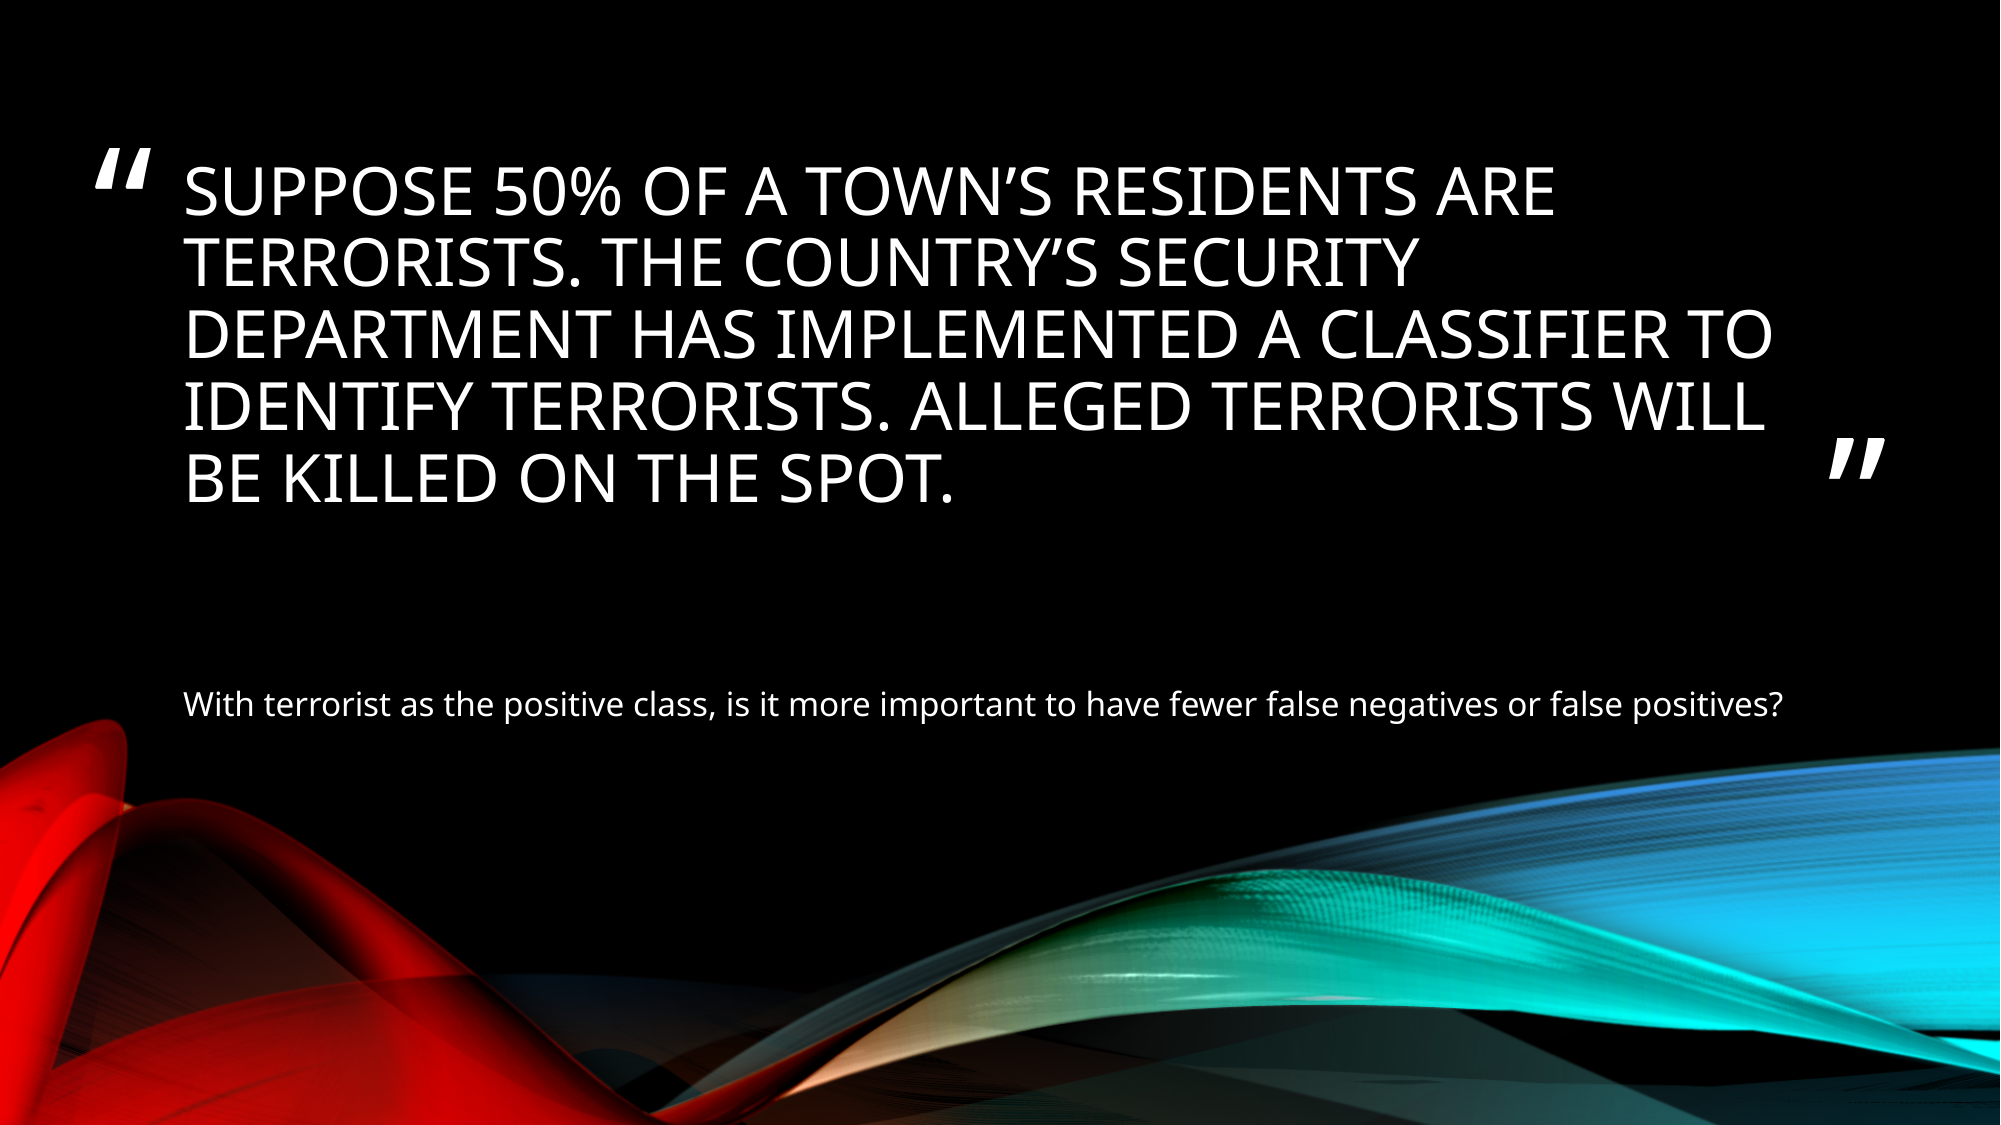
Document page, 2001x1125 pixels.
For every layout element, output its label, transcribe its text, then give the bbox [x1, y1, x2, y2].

picture [0, 717, 2000, 1125]
list With terrorist as the positive class, is it more important to have fewer false negatives or false positives? [168, 649, 1834, 762]
title Suppose 50% of a town’s residents are terrorists. The country’s security department has implemented a classifier to identify terrorists. Alleged terrorists will be killed on the spot. [168, 123, 1834, 551]
